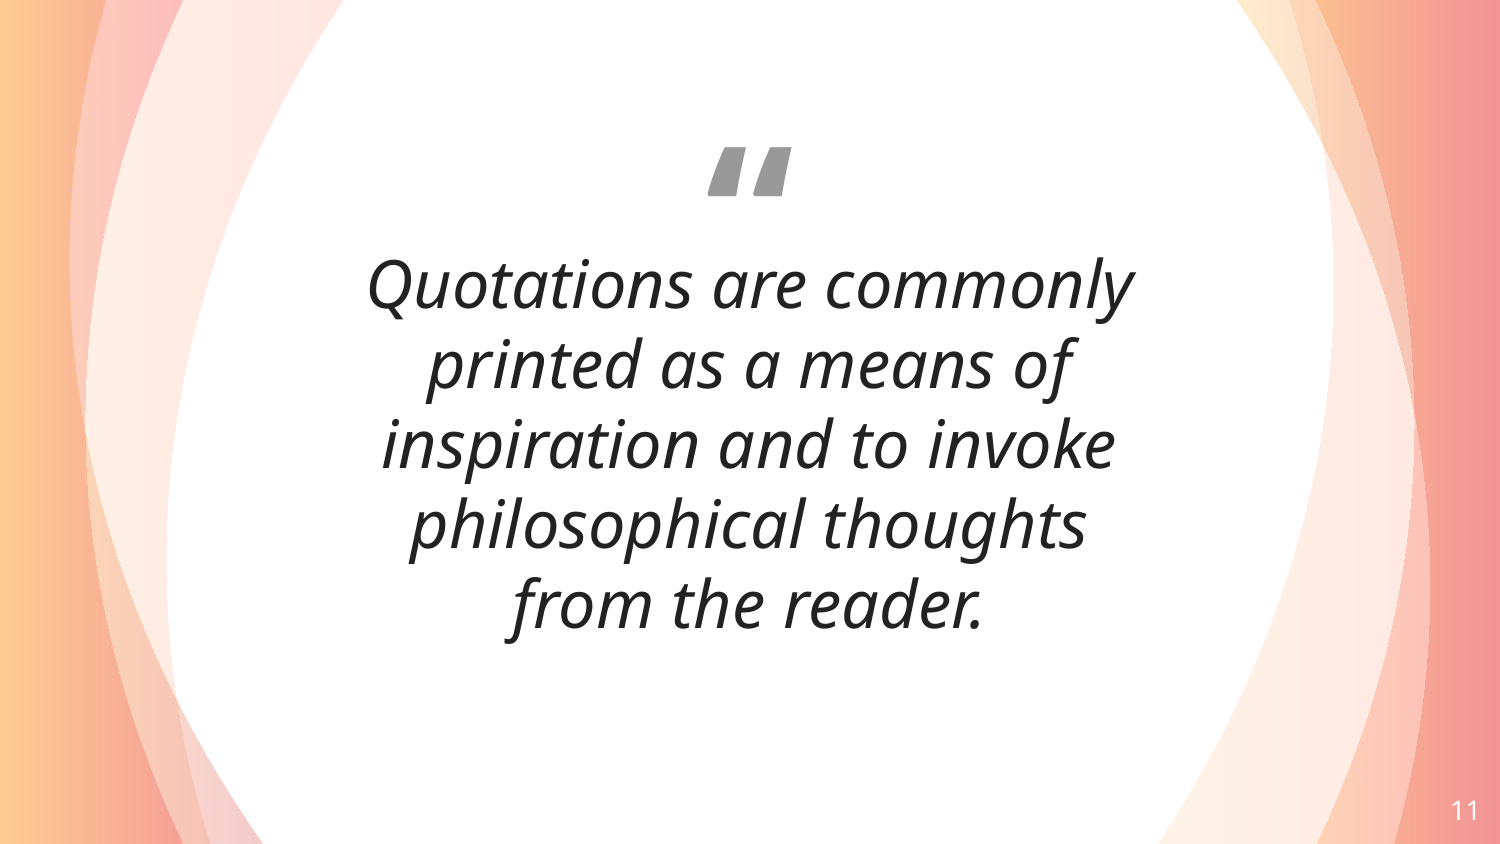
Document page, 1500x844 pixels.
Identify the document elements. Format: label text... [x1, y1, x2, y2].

slide_number 11 [1391, 779, 1482, 844]
list Quotations are commonly printed as a means of inspiration and to invoke philosophical thoughts from the reader. [334, 242, 1166, 742]
